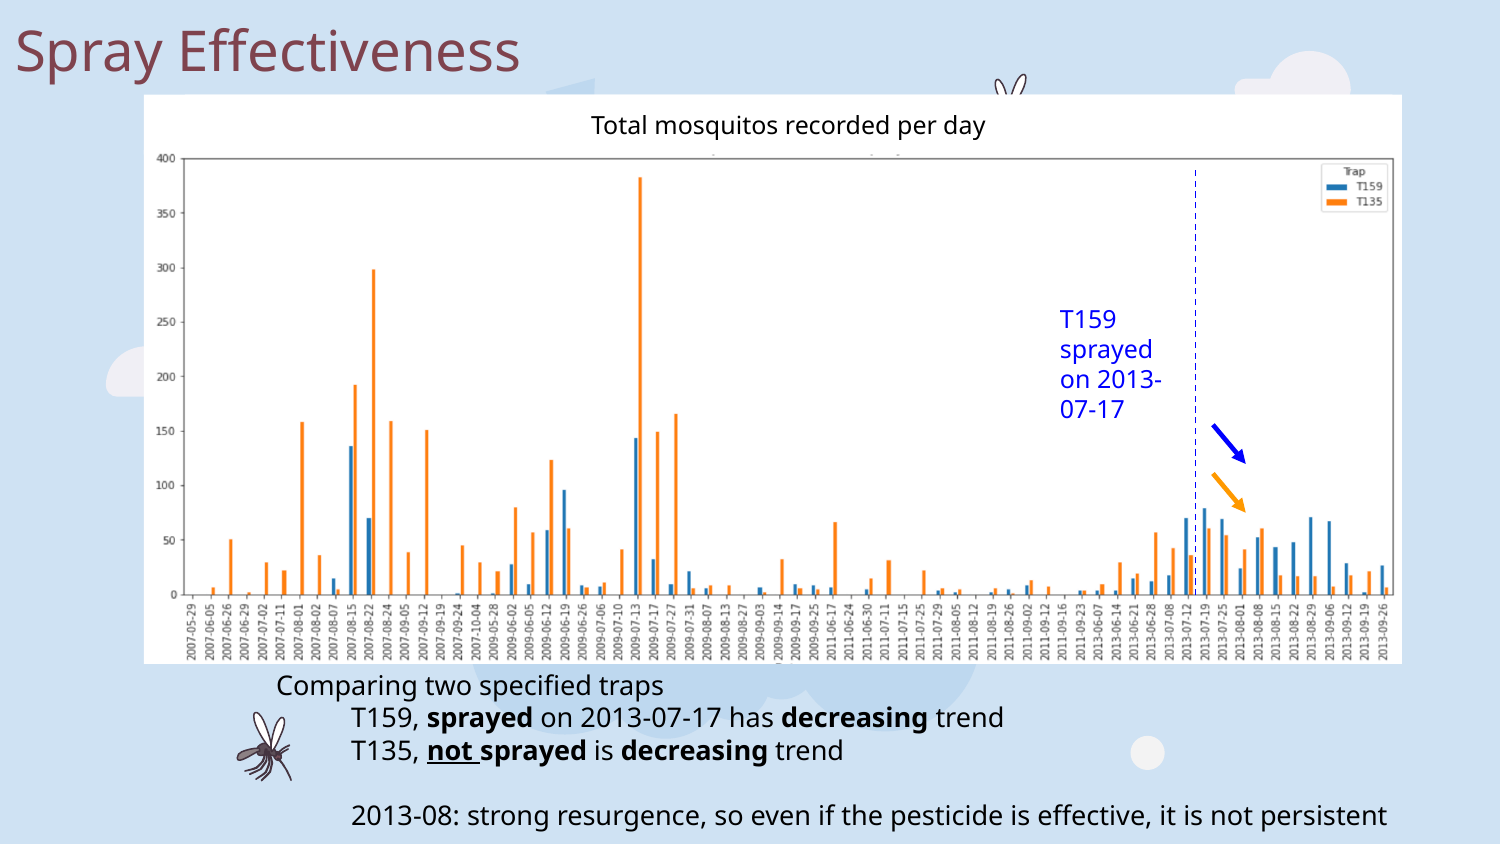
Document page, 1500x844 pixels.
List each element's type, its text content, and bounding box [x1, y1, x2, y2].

title Spray Effectiveness [0, 0, 729, 95]
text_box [143, 94, 1403, 664]
text_box Comparing two specified traps T159, sprayed on 2013-07-17 has decreasing trend T135, not sprayed is decreasing trend 2013-08: strong resurgence, so even if the pesticide is effective, it is not persistent [261, 653, 1430, 844]
